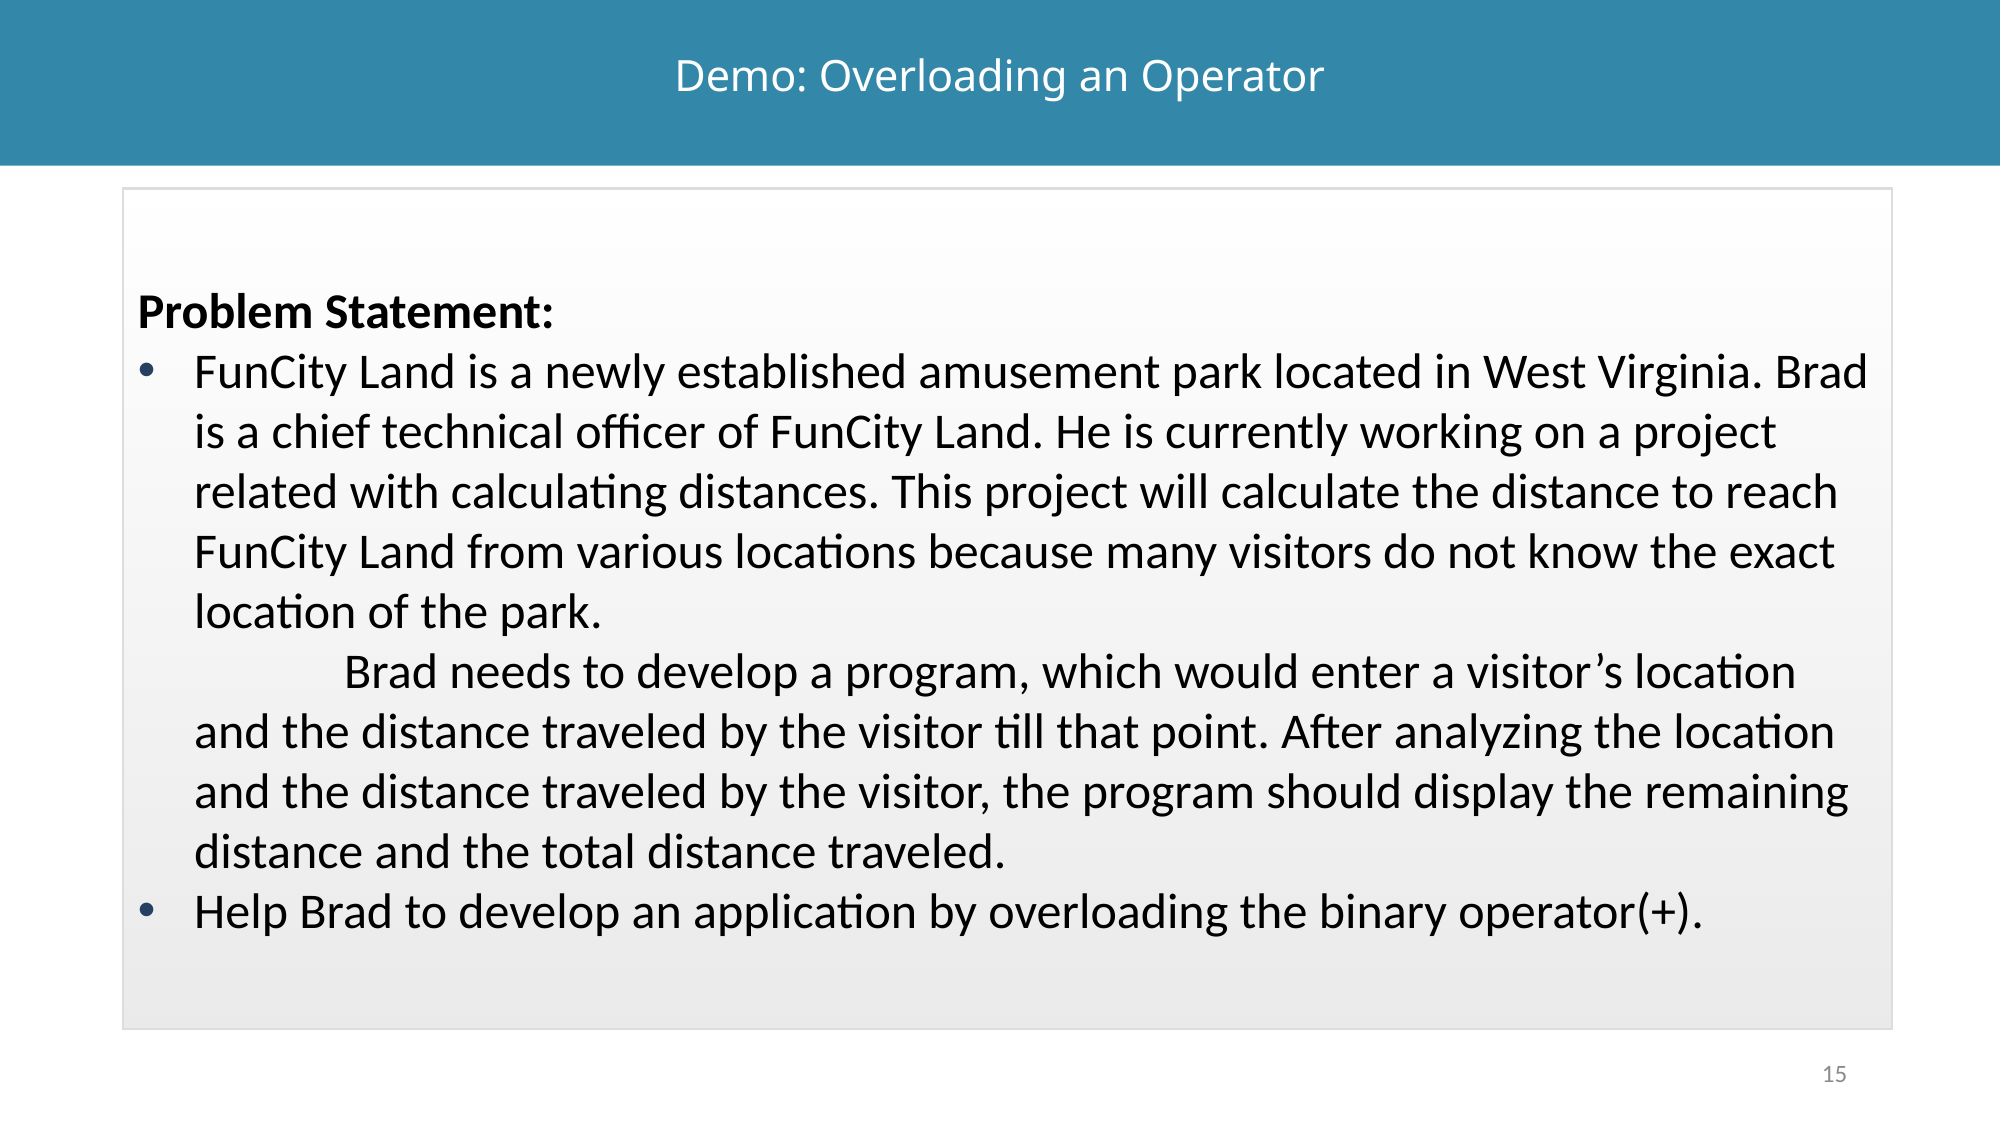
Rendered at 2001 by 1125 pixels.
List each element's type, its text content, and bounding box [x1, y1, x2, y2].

text_box Problem Statement: FunCity Land is a newly established amusement park located in West Virginia. Brad is a chief technical officer of FunCity Land. He is currently working on a project related with calculating distances. This project will calculate the distance to reach FunCity Land from various locations because many visitors do not know the exact location of the park. Brad needs to develop a program, which would enter a visitor’s location and the distance traveled by the visitor till that point. After analyzing the location and the distance traveled by the visitor, the program should display the remaining distance and the total distance traveled. Help Brad to develop an application by overloading the binary operator(+). [123, 188, 1892, 1029]
title Demo: Overloading an Operator [0, 0, 2000, 166]
slide_number 15 [1412, 1042, 1863, 1103]
